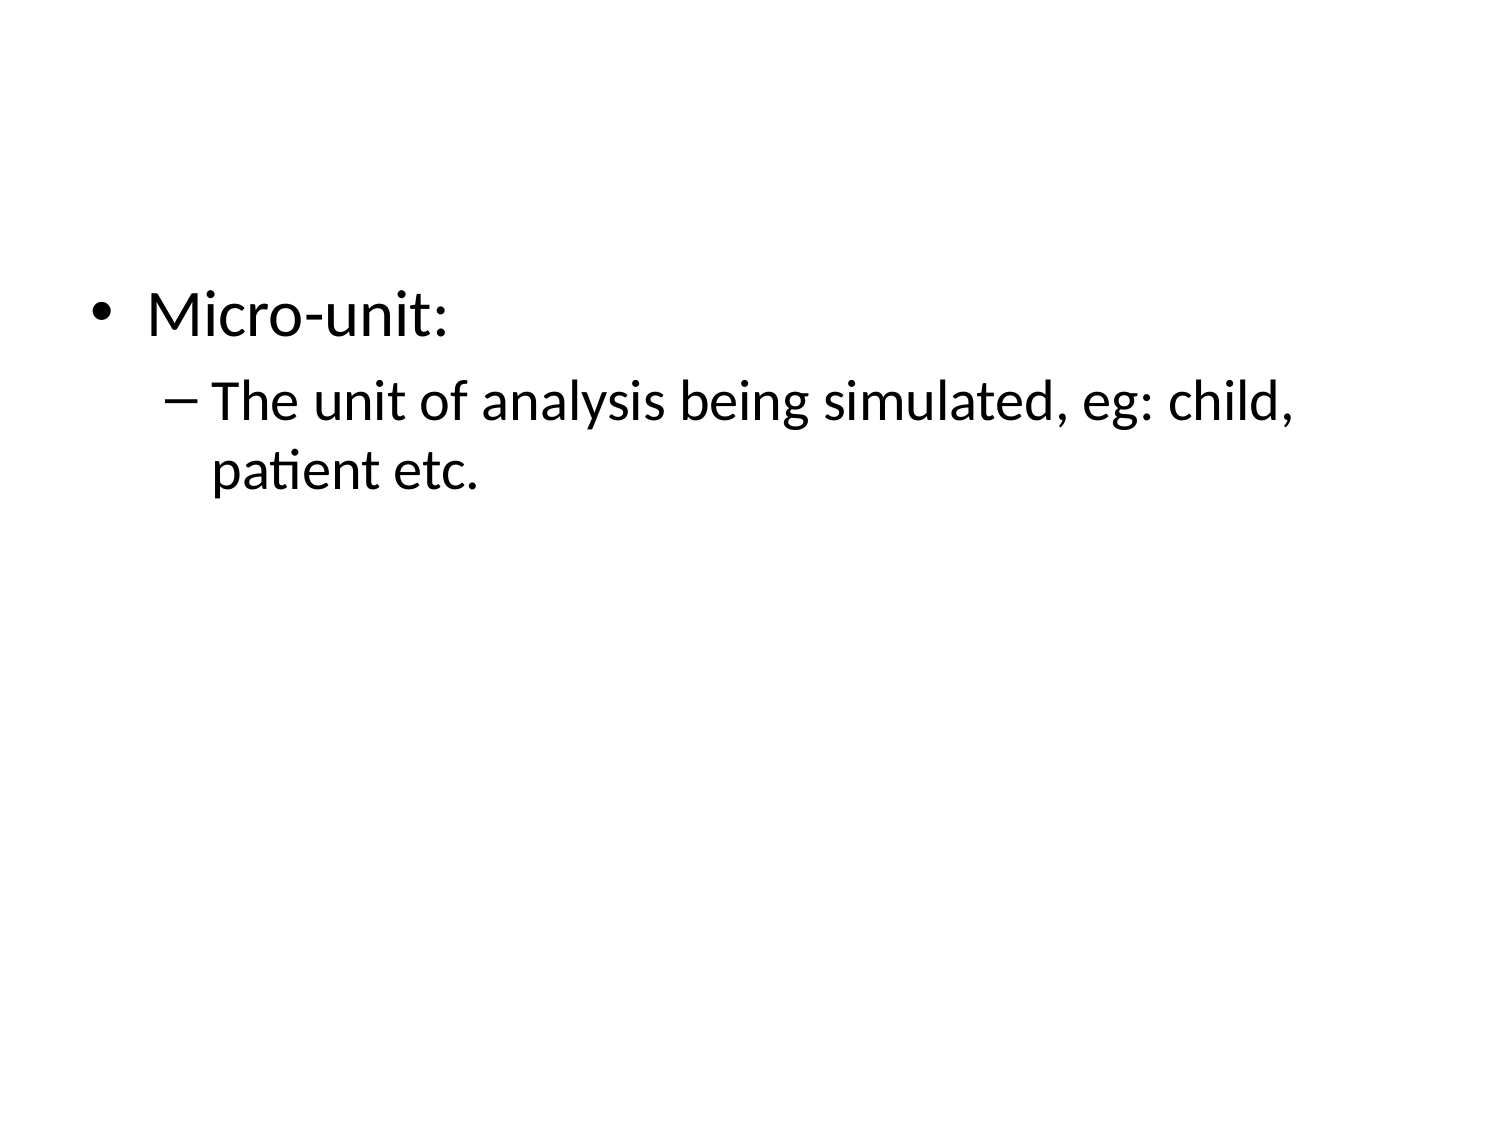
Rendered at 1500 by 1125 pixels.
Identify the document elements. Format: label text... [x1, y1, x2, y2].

list Micro-unit: The unit of analysis being simulated, eg: child, patient etc. [75, 262, 1425, 1005]
